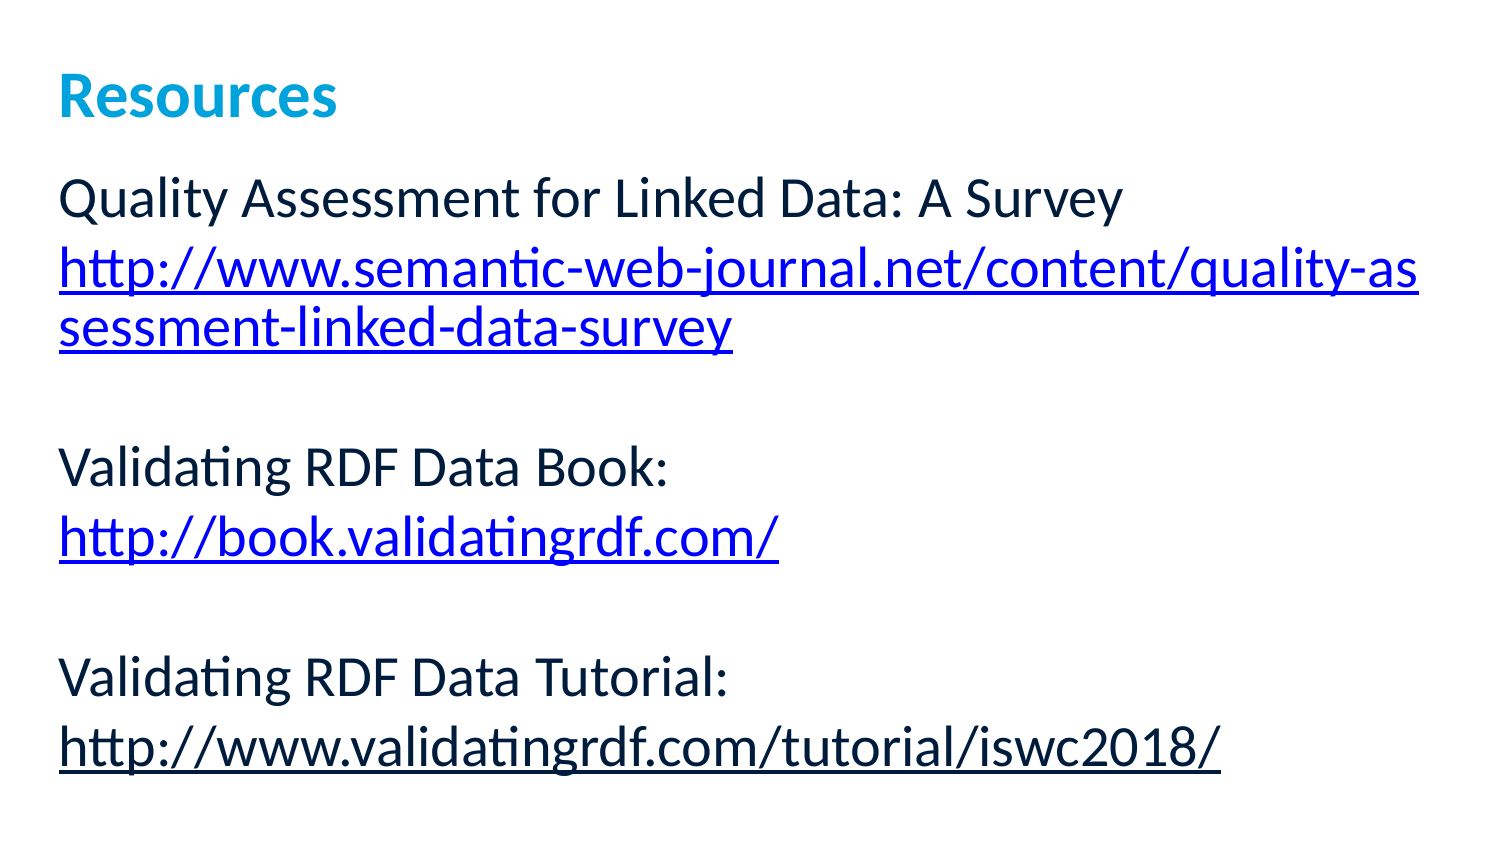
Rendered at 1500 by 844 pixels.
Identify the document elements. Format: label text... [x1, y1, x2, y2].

title Resources [59, 50, 1425, 144]
list Quality Assessment for Linked Data: A Survey http://www.semantic-web-journal.net/content/quality-assessment-linked-data-survey Validating RDF Data Book: http://book.validatingrdf.com/ Validating RDF Data Tutorial: http://www.validatingrdf.com/tutorial/iswc2018/ [59, 159, 1425, 823]
